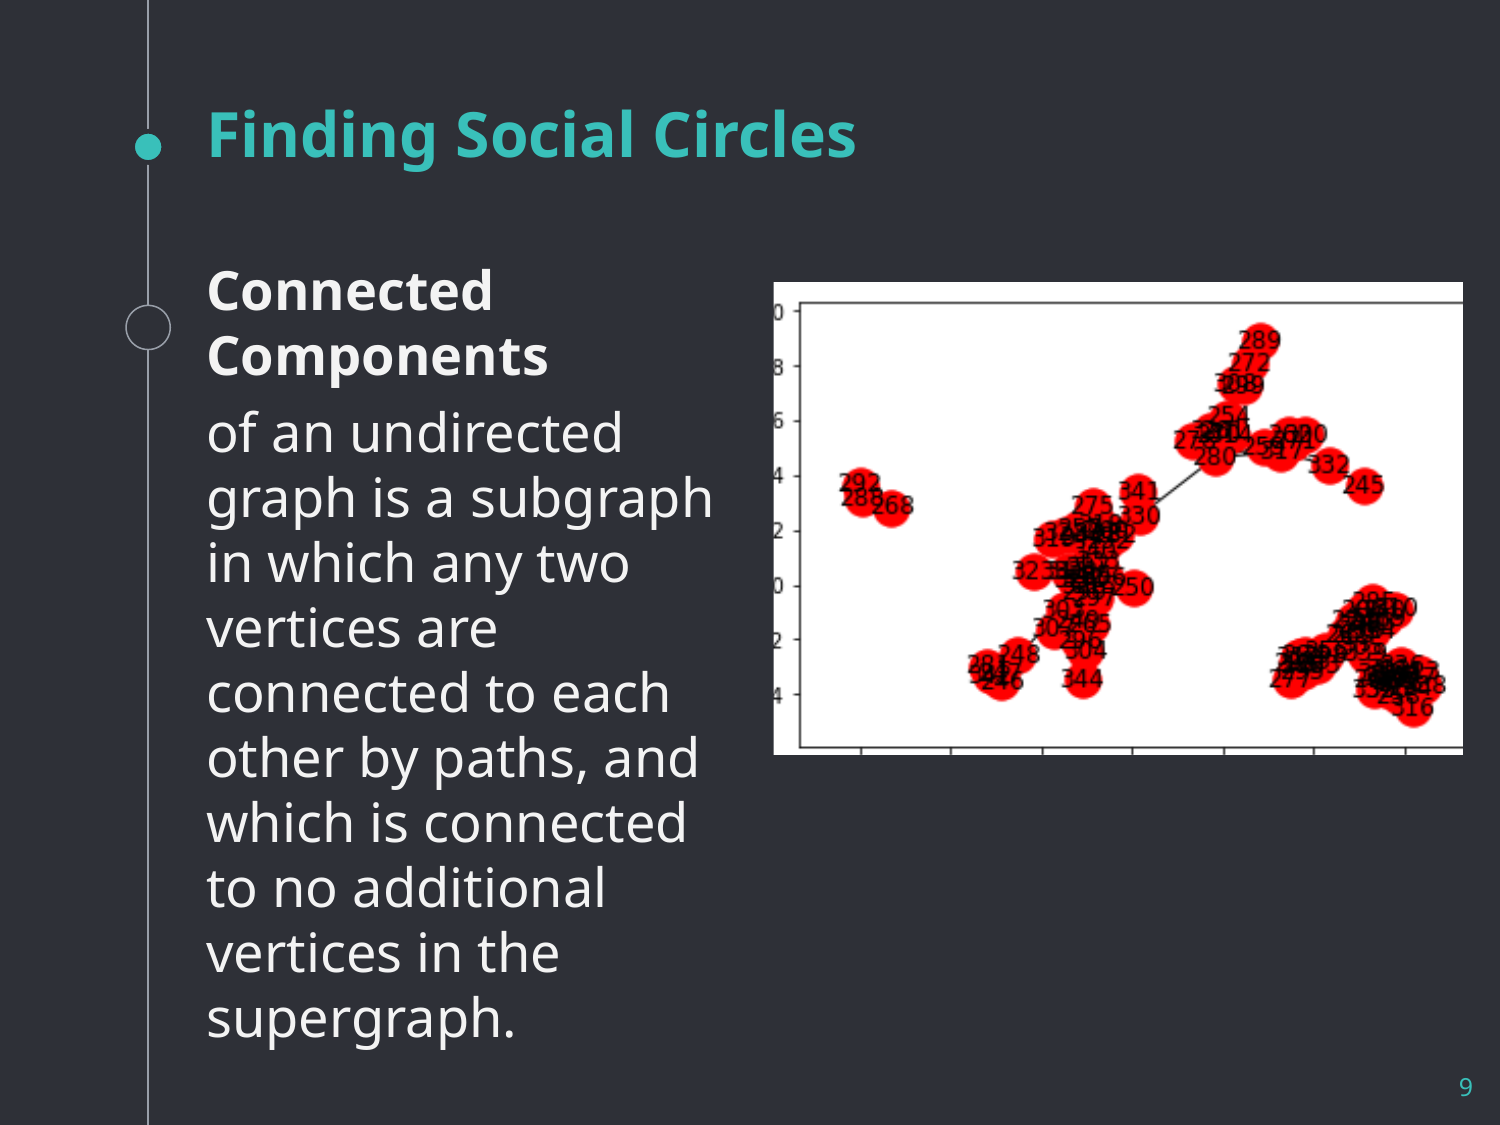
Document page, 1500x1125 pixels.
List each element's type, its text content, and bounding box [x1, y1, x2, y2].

picture [773, 282, 1464, 755]
title Finding Social Circles [191, 109, 1317, 185]
slide_number ‹#› [1398, 1056, 1489, 1125]
list Connected Components of an undirected graph is a subgraph in which any two vertices are connected to each other by paths, and which is connected to no additional vertices in the supergraph. [191, 241, 734, 1057]
